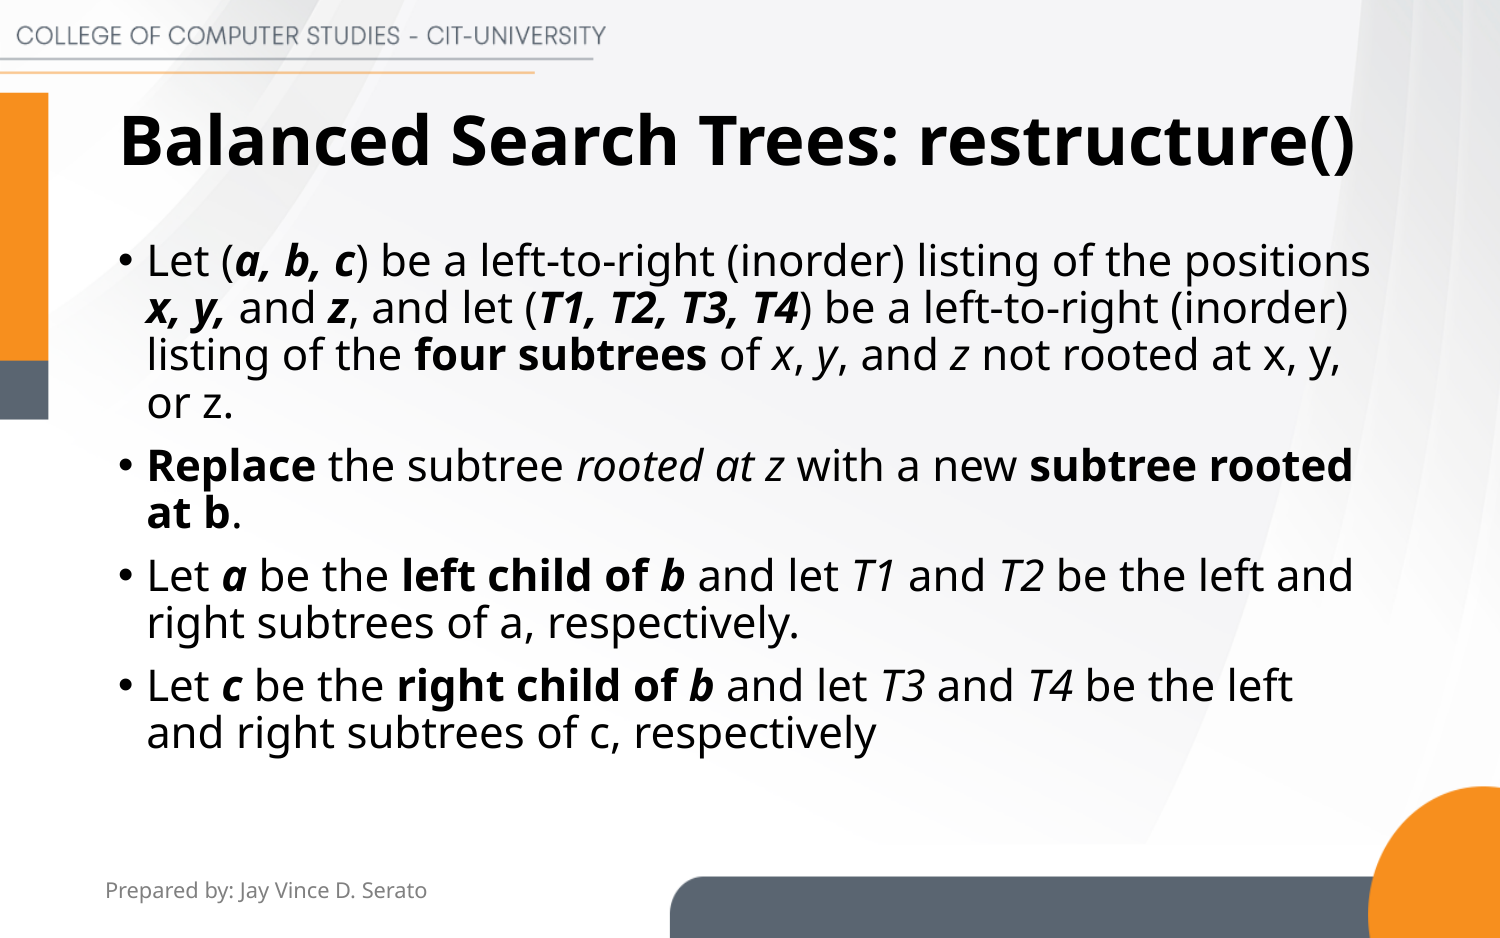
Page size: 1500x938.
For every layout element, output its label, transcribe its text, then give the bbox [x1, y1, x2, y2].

picture [0, 0, 1500, 938]
title Balanced Search Trees: restructure() [103, 71, 1397, 215]
list Let (a, b, c) be a left-to-right (inorder) listing of the positions x, y, and z, and let (T1, T2, T3, T4) be a left-to-right (inorder) listing of the four subtrees of x, y, and z not rooted at x, y, or z. Replace the subtree rooted at z with a new subtree rooted at b. Let a be the left child of b and let T1 and T2 be the left and right subtrees of a, respectively. Let c be the right child of b and let T3 and T4 be the left and right subtrees of c, respectively [103, 231, 1397, 866]
